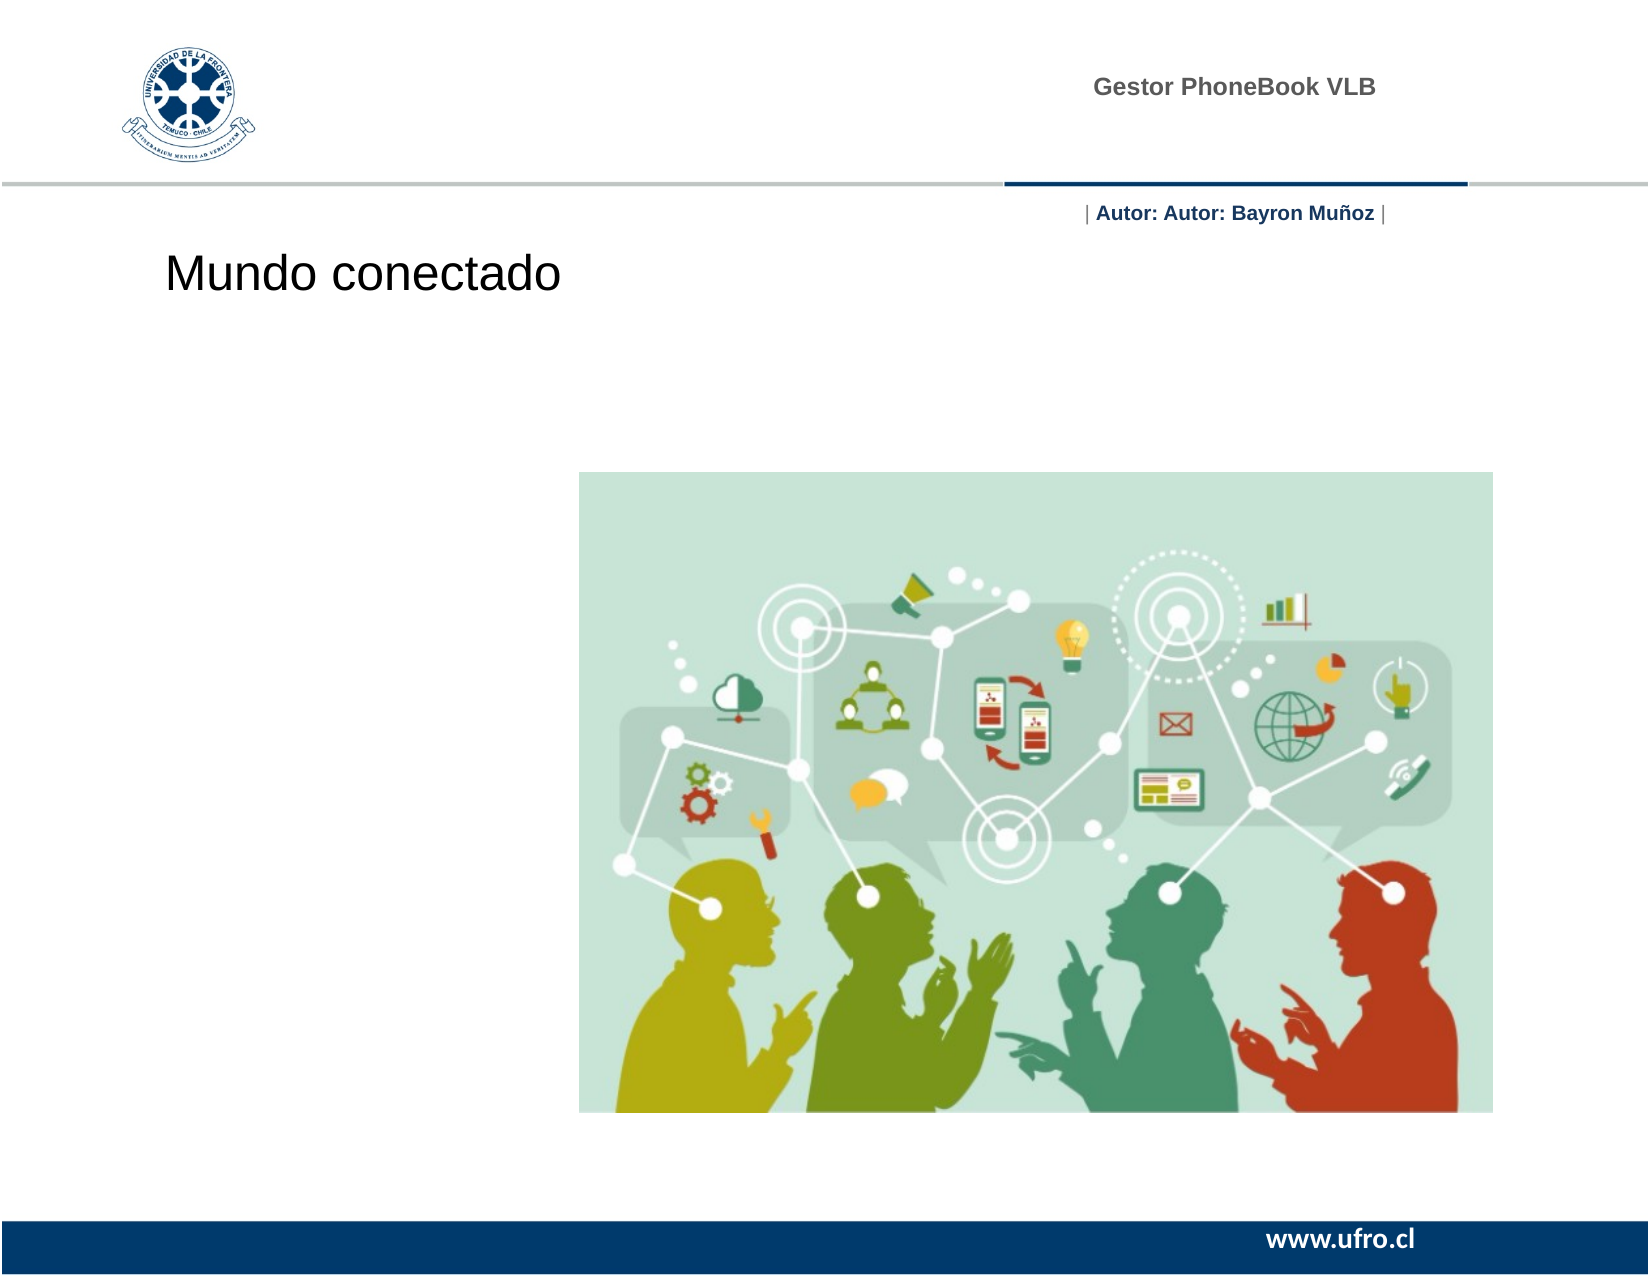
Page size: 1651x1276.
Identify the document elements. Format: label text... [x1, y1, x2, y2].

text_box Gestor PhoneBook VLB [1024, 63, 1447, 109]
text_box | Autor: Autor: Bayron Muñoz | [1036, 192, 1435, 233]
picture [2, 0, 1648, 1276]
text_box Mundo conectado [150, 232, 577, 308]
